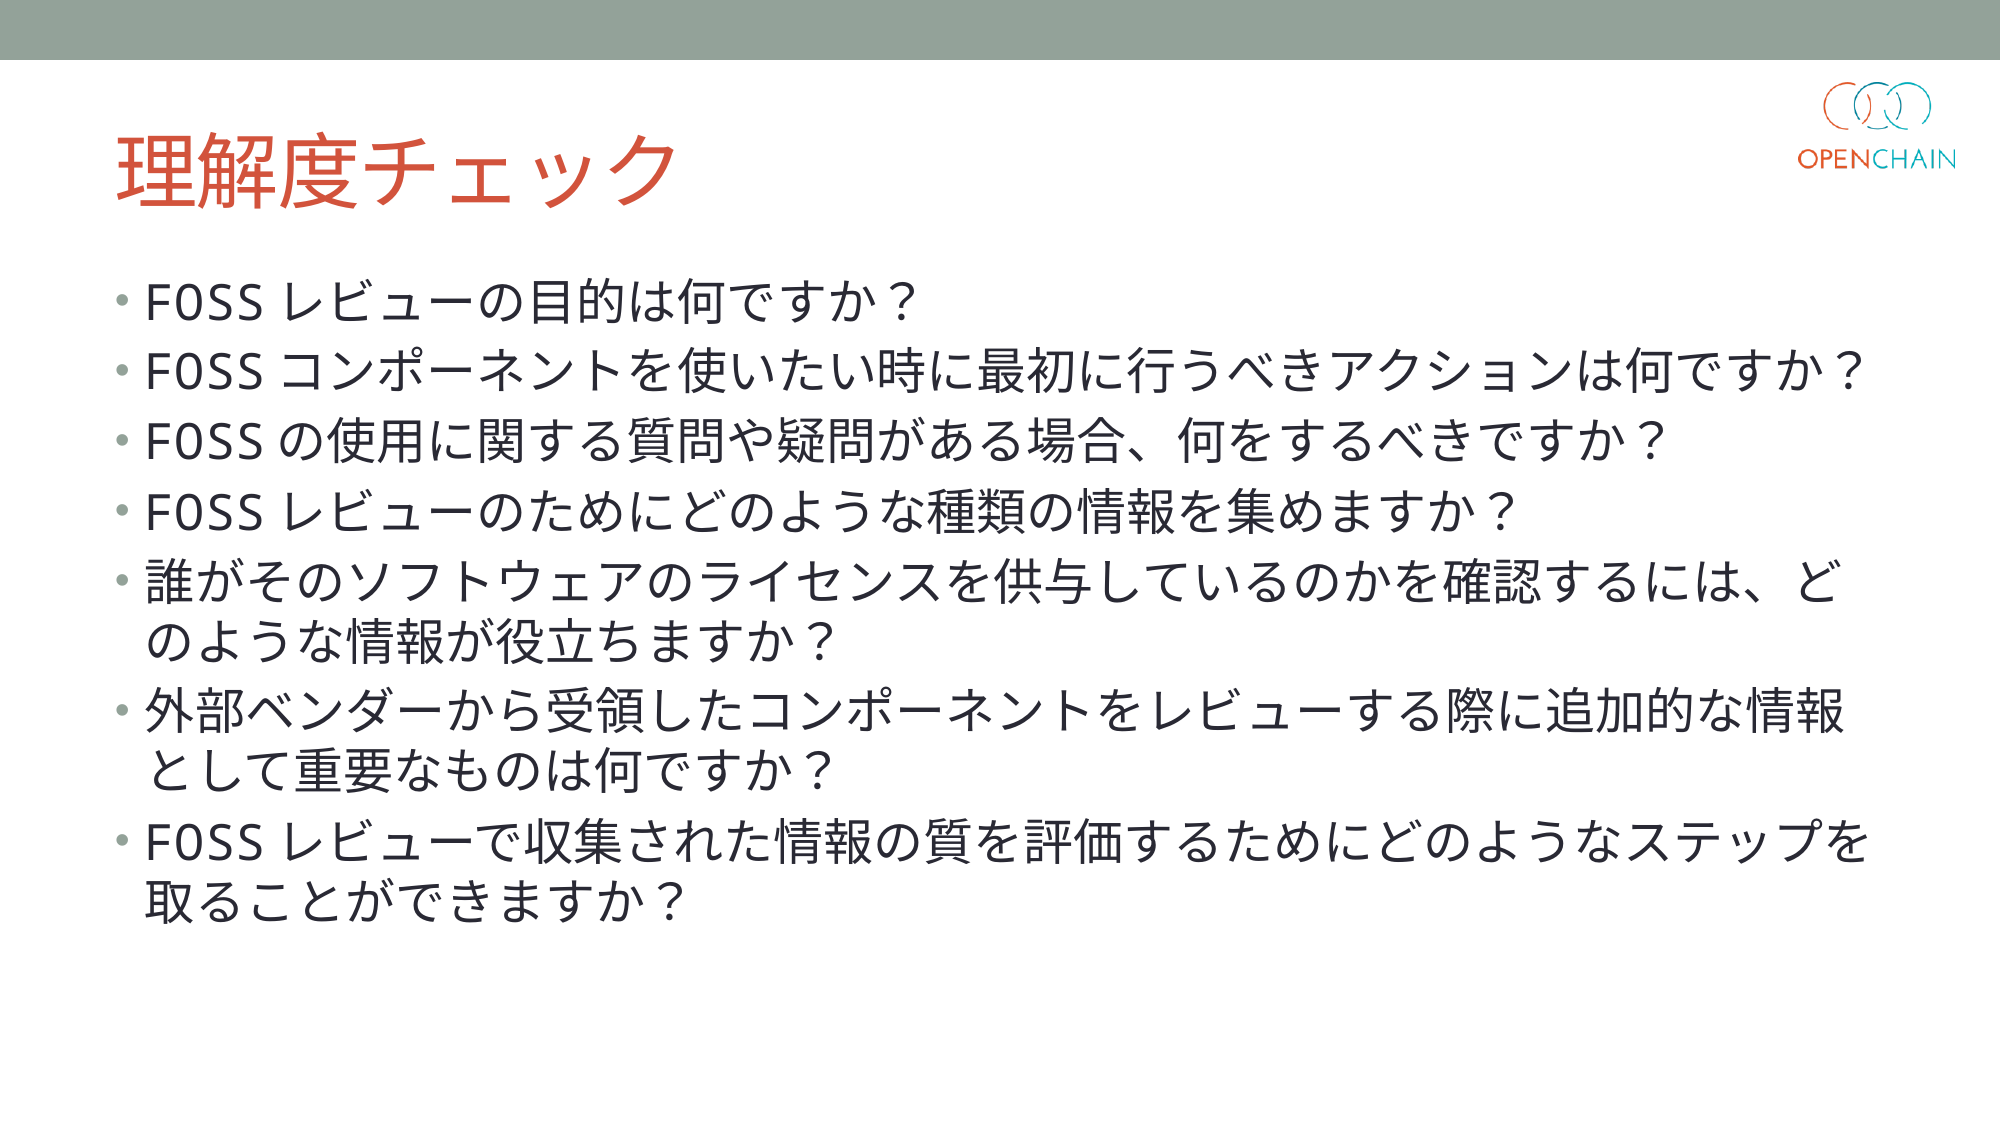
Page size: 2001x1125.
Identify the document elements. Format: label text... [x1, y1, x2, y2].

title 理解度チェック [99, 87, 1900, 250]
picture [1798, 82, 1955, 169]
list FOSSレビューの目的は何ですか？ FOSSコンポーネントを使いたい時に最初に行うべきアクションは何ですか？ FOSSの使用に関する質問や疑問がある場合、何をするべきですか？ FOSSレビューのためにどのような種類の情報を集めますか？ 誰がそのソフトウェアのライセンスを供与しているのかを確認するには、どのような情報が役立ちますか？ 外部ベンダーから受領したコンポーネントをレビューする際に追加的な情報として重要なものは何ですか？ FOSSレビューで収集された情報の質を評価するためにどのようなステップを取ることができますか？ [99, 262, 1900, 1063]
